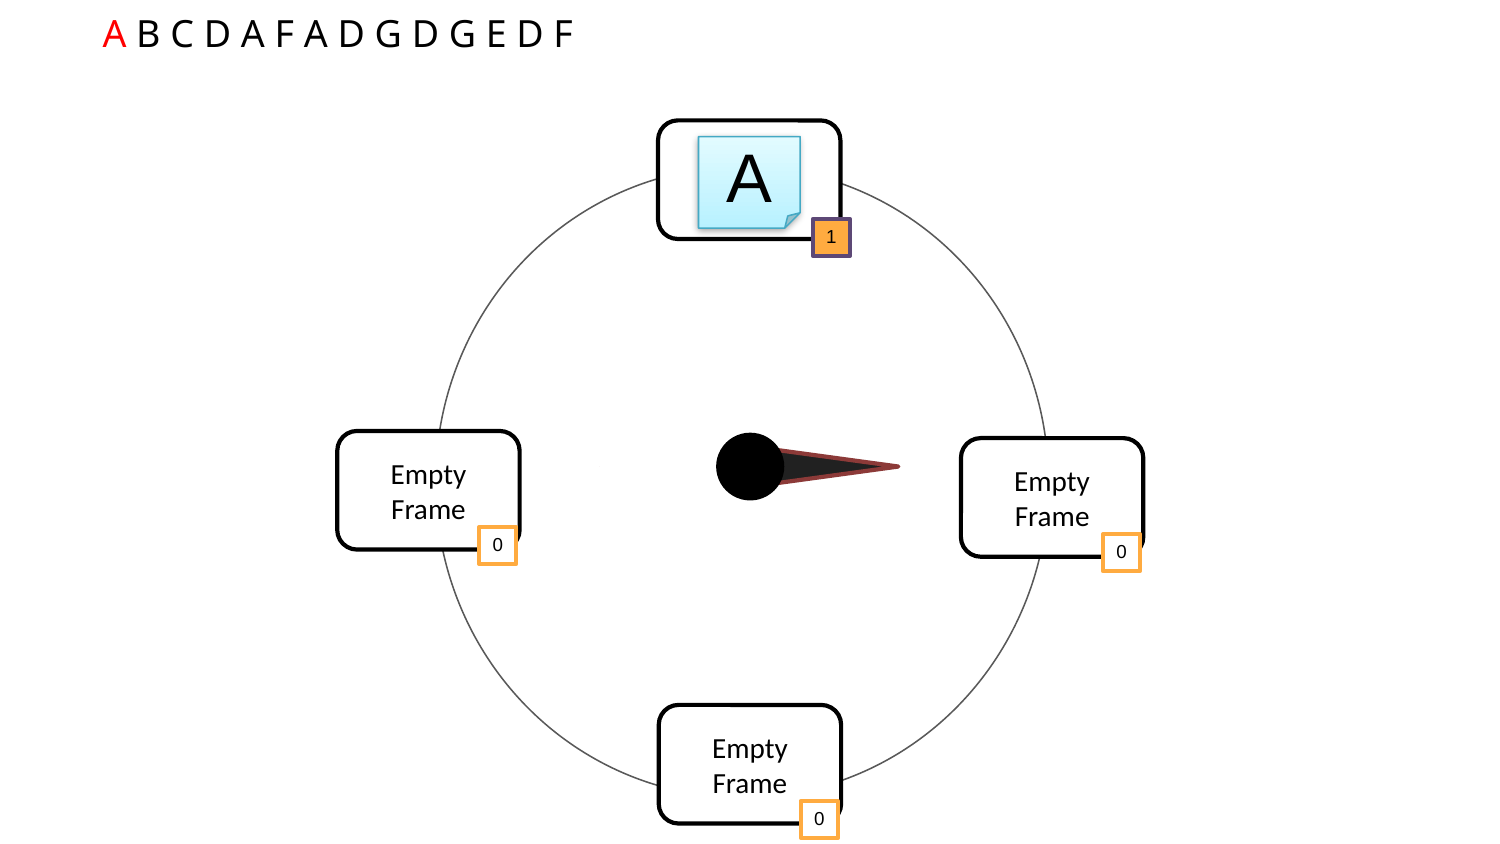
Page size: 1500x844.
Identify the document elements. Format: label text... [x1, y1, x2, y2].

text_box 0 [1102, 534, 1140, 572]
text_box Empty Frame [960, 438, 1144, 557]
text_box 0 [800, 800, 838, 838]
text_box 0 [479, 526, 517, 564]
text_box Empty Frame [658, 704, 842, 824]
text_box [785, 213, 798, 226]
text_box A [698, 136, 801, 229]
text_box [657, 120, 841, 239]
list A B C D A F A D G D G E D F [0, 0, 692, 92]
text_box [439, 178, 1046, 786]
text_box 1 [812, 218, 850, 256]
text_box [599, 432, 899, 501]
text_box Empty Frame [337, 430, 520, 550]
